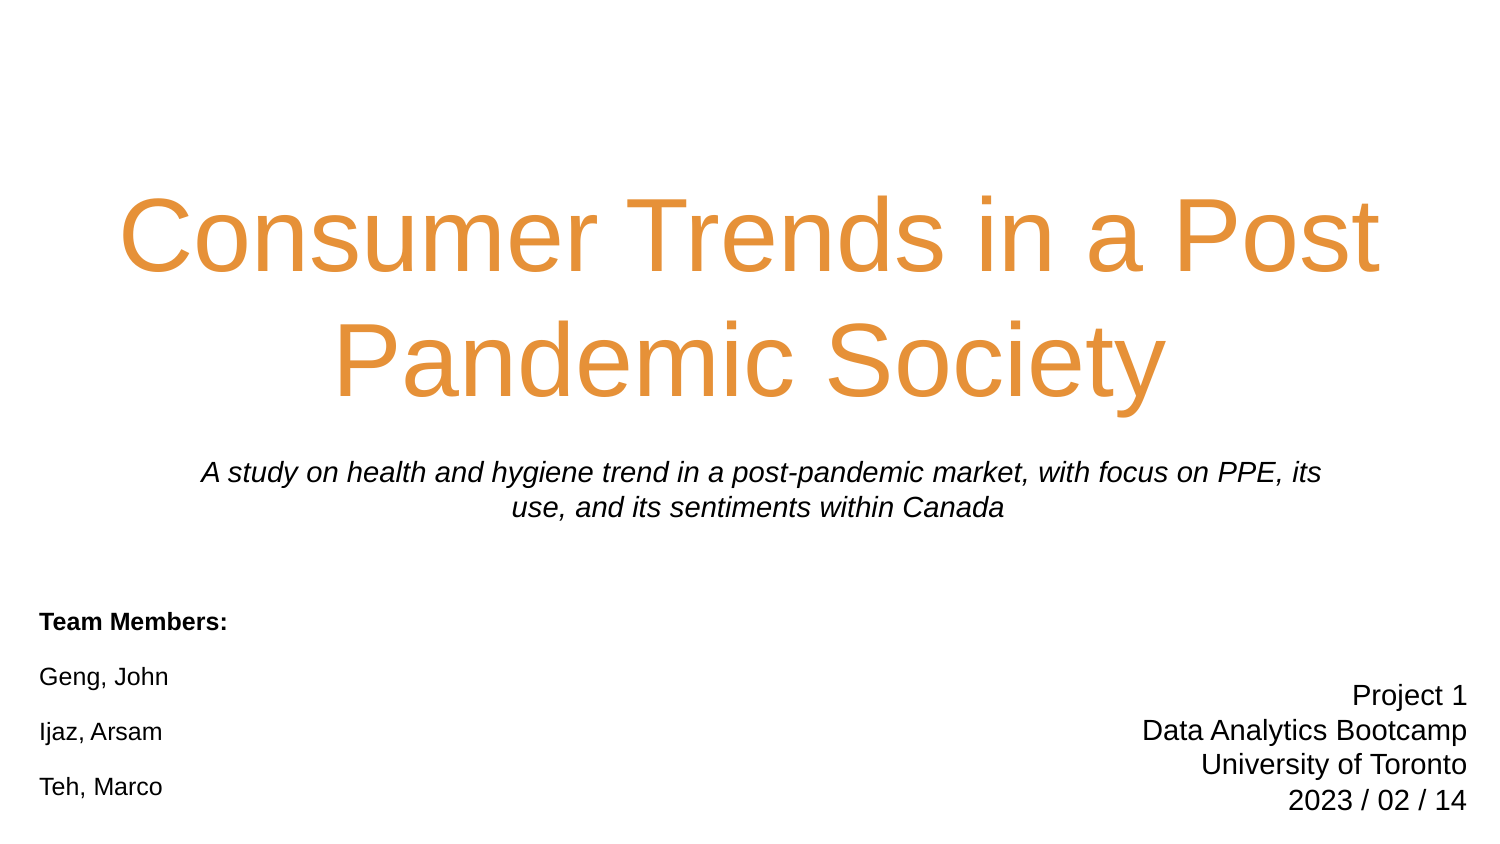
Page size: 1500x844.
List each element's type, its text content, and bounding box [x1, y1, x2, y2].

text_box A study on health and hygiene trend in a post-pandemic market, with focus on PPE, its use, and its sentiments within Canada [180, 438, 1345, 538]
title Consumer Trends in a Post Pandemic Society [51, 95, 1449, 433]
text_box Project 1 Data Analytics Bootcamp University of Toronto 2023 / 02 / 14 [898, 660, 1483, 831]
text_box Team Members: Geng, John Ijaz, Arsam Teh, Marco [24, 585, 517, 816]
